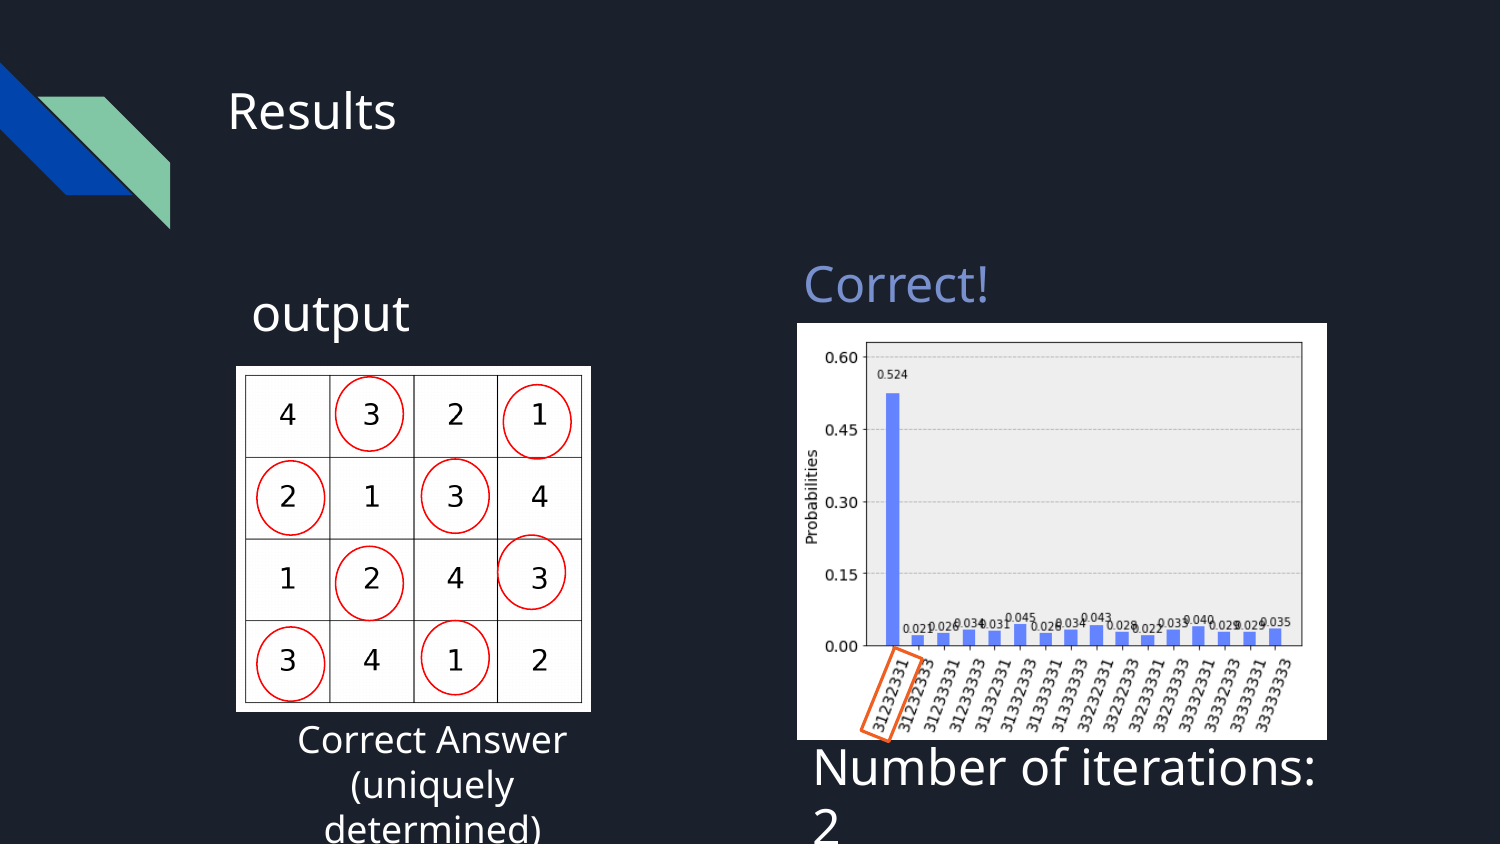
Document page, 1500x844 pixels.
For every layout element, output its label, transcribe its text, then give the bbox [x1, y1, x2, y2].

list output [236, 257, 591, 366]
text_box Correct Answer (uniquely determined) [228, 701, 637, 798]
list Correct! [788, 237, 1240, 338]
picture [236, 366, 591, 712]
text_box Number of iterations: 2 [797, 720, 1368, 815]
picture [796, 323, 1327, 740]
title Results [212, 64, 1368, 215]
